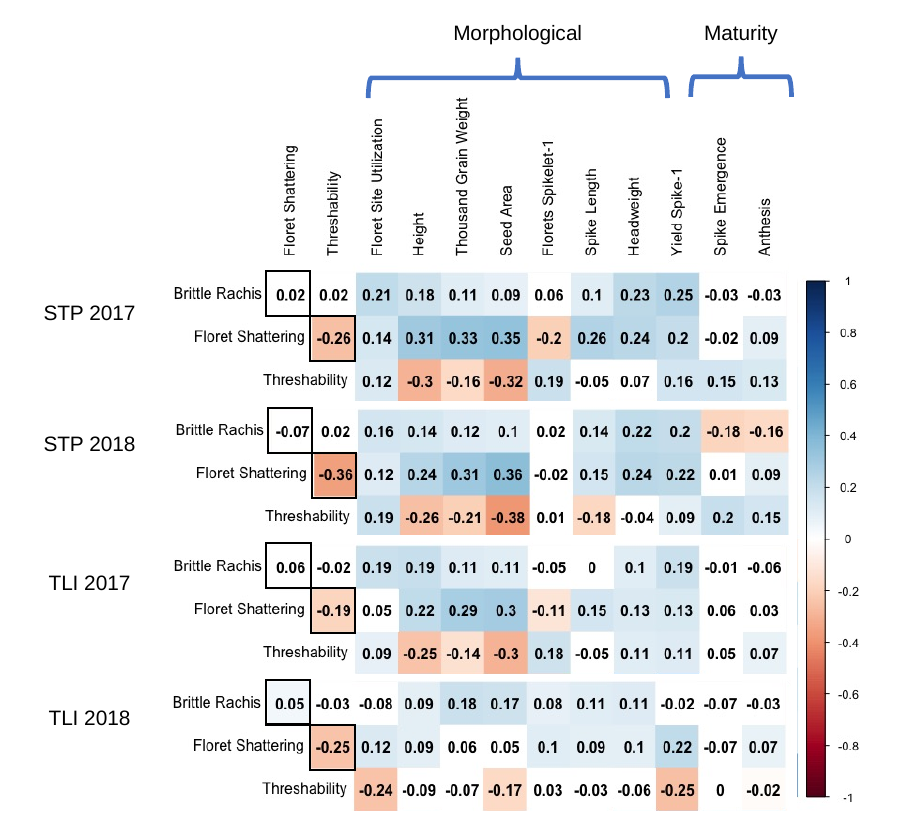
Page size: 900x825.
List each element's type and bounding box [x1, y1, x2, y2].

text_box [18, 11, 882, 813]
